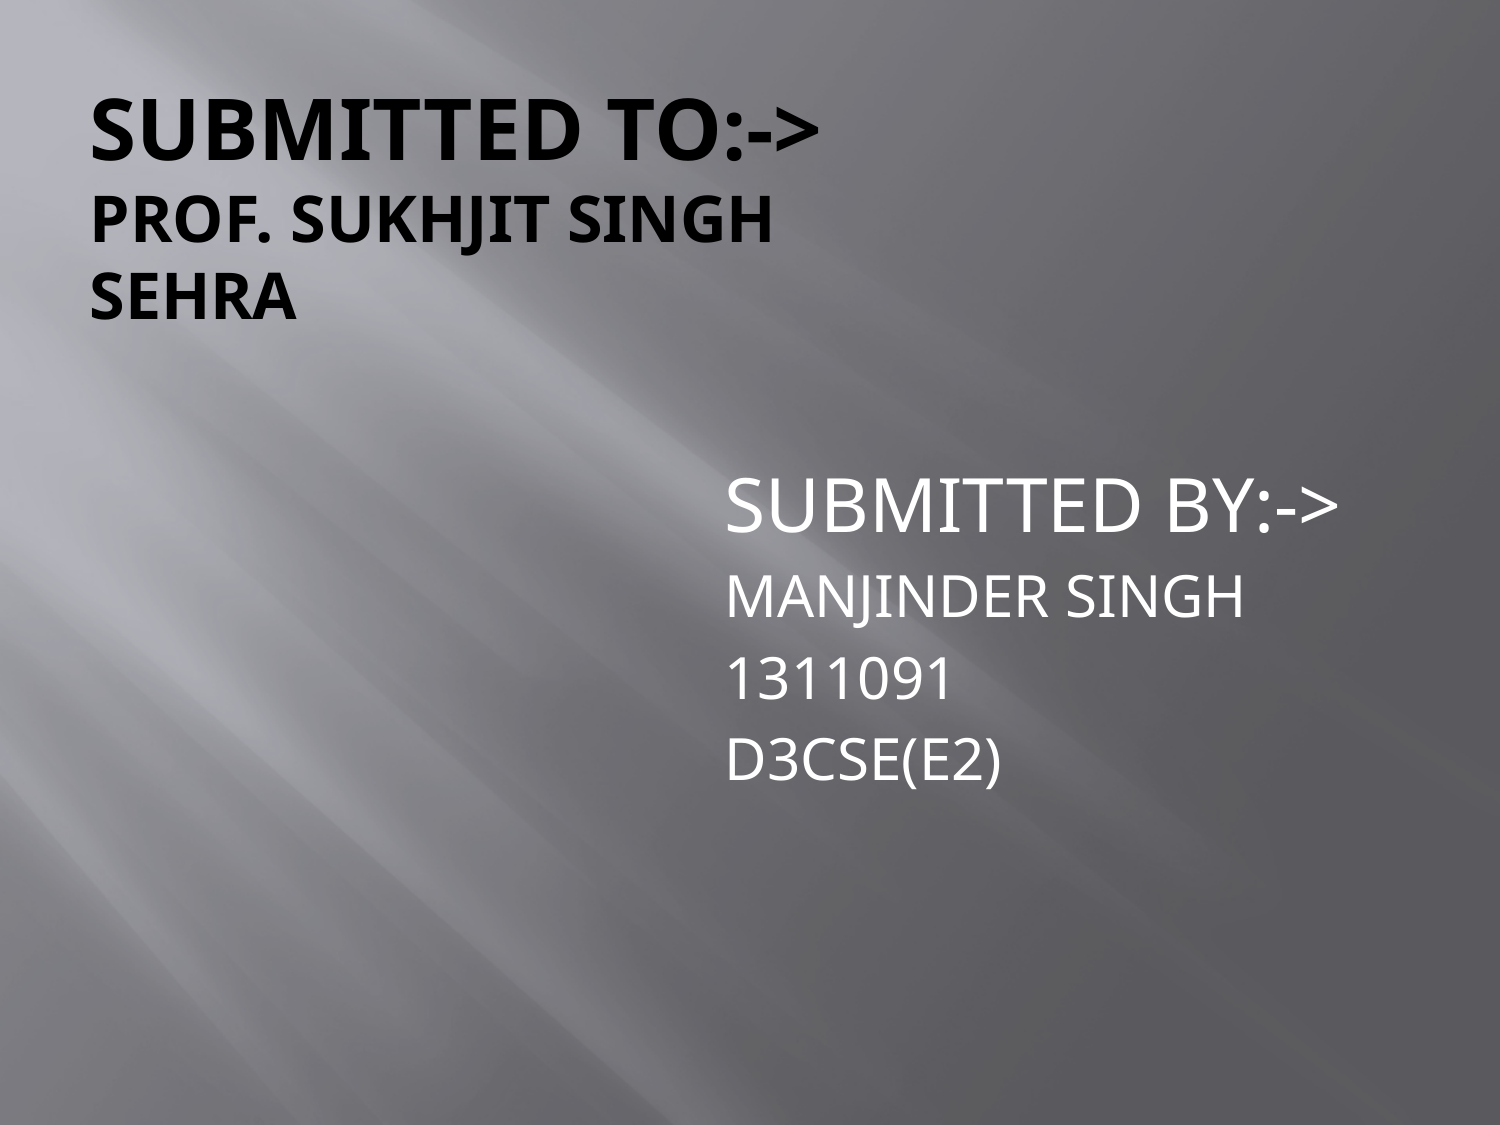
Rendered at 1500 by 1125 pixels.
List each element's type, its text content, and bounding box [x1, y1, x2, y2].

title SUBMITTED TO:-> PROF. SUKHJIT SINGH SEHRA [75, 45, 988, 363]
list SUBMITTED BY:-> MANJINDER SINGH 1311091 D3CSE(E2) [687, 450, 1425, 1035]
